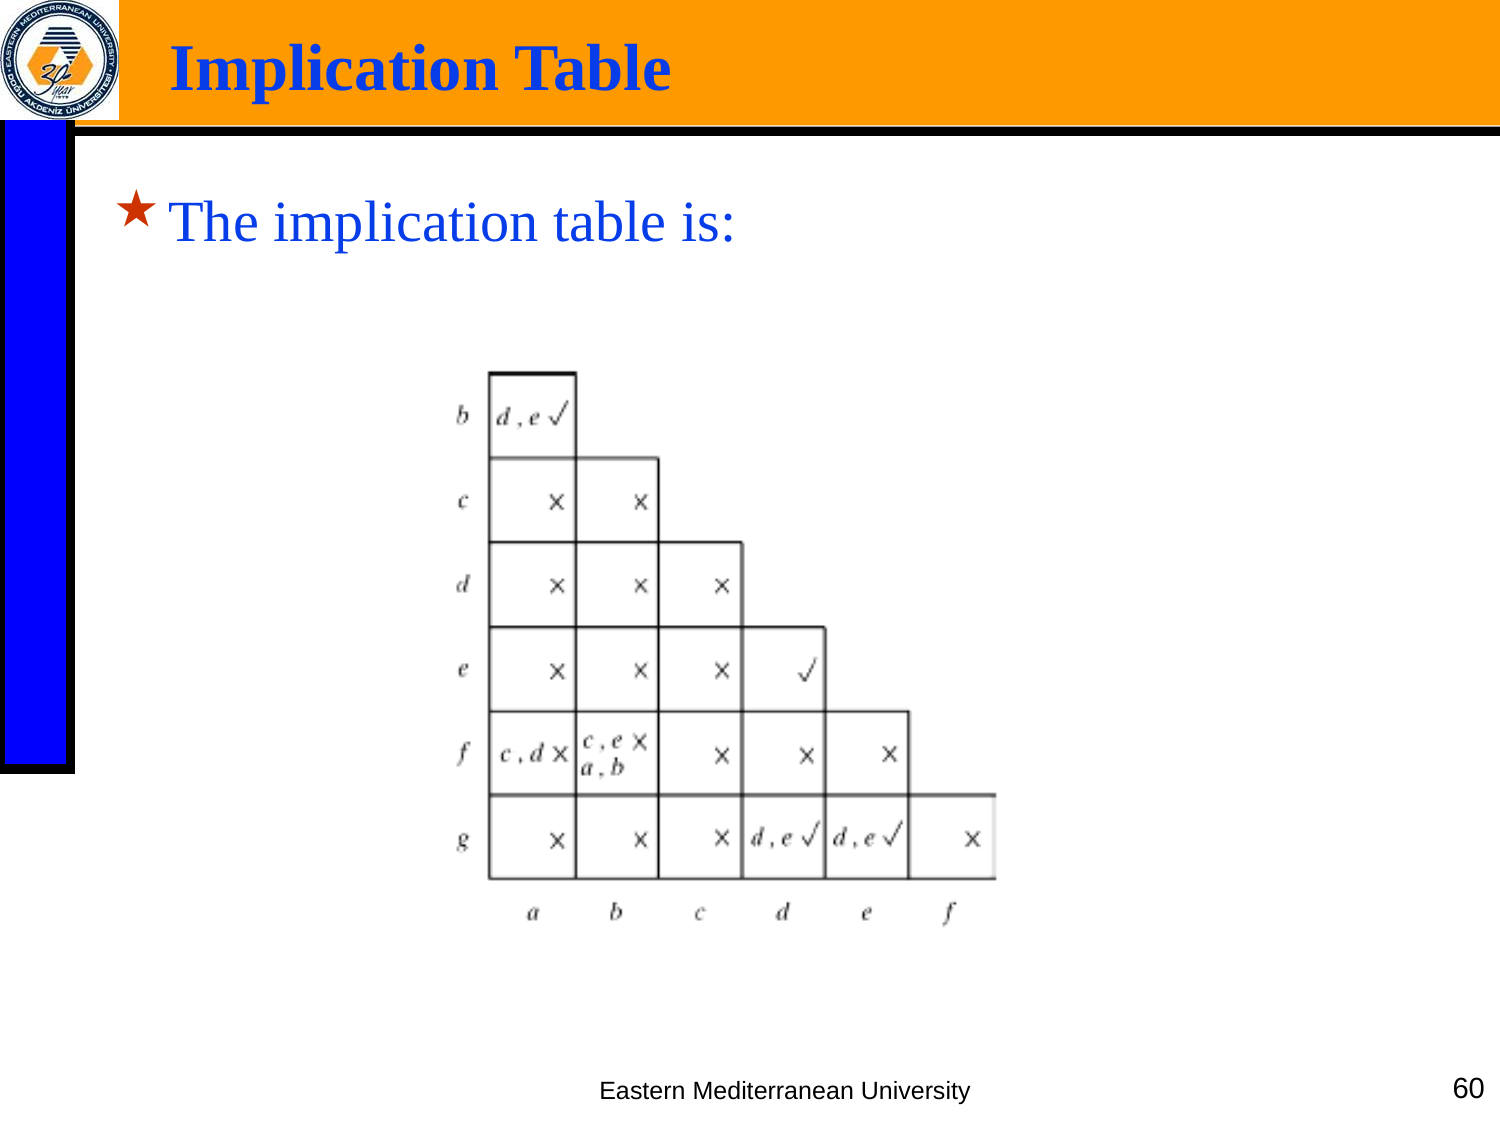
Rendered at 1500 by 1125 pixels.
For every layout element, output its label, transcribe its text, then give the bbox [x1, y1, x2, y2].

title Implication Table [159, 31, 1459, 109]
list The implication table is: [100, 178, 1459, 257]
footer Eastern Mediterranean University [513, 1064, 1057, 1112]
picture [0, 0, 119, 120]
picture [395, 343, 1058, 961]
slide_number 59 [1303, 1064, 1500, 1112]
